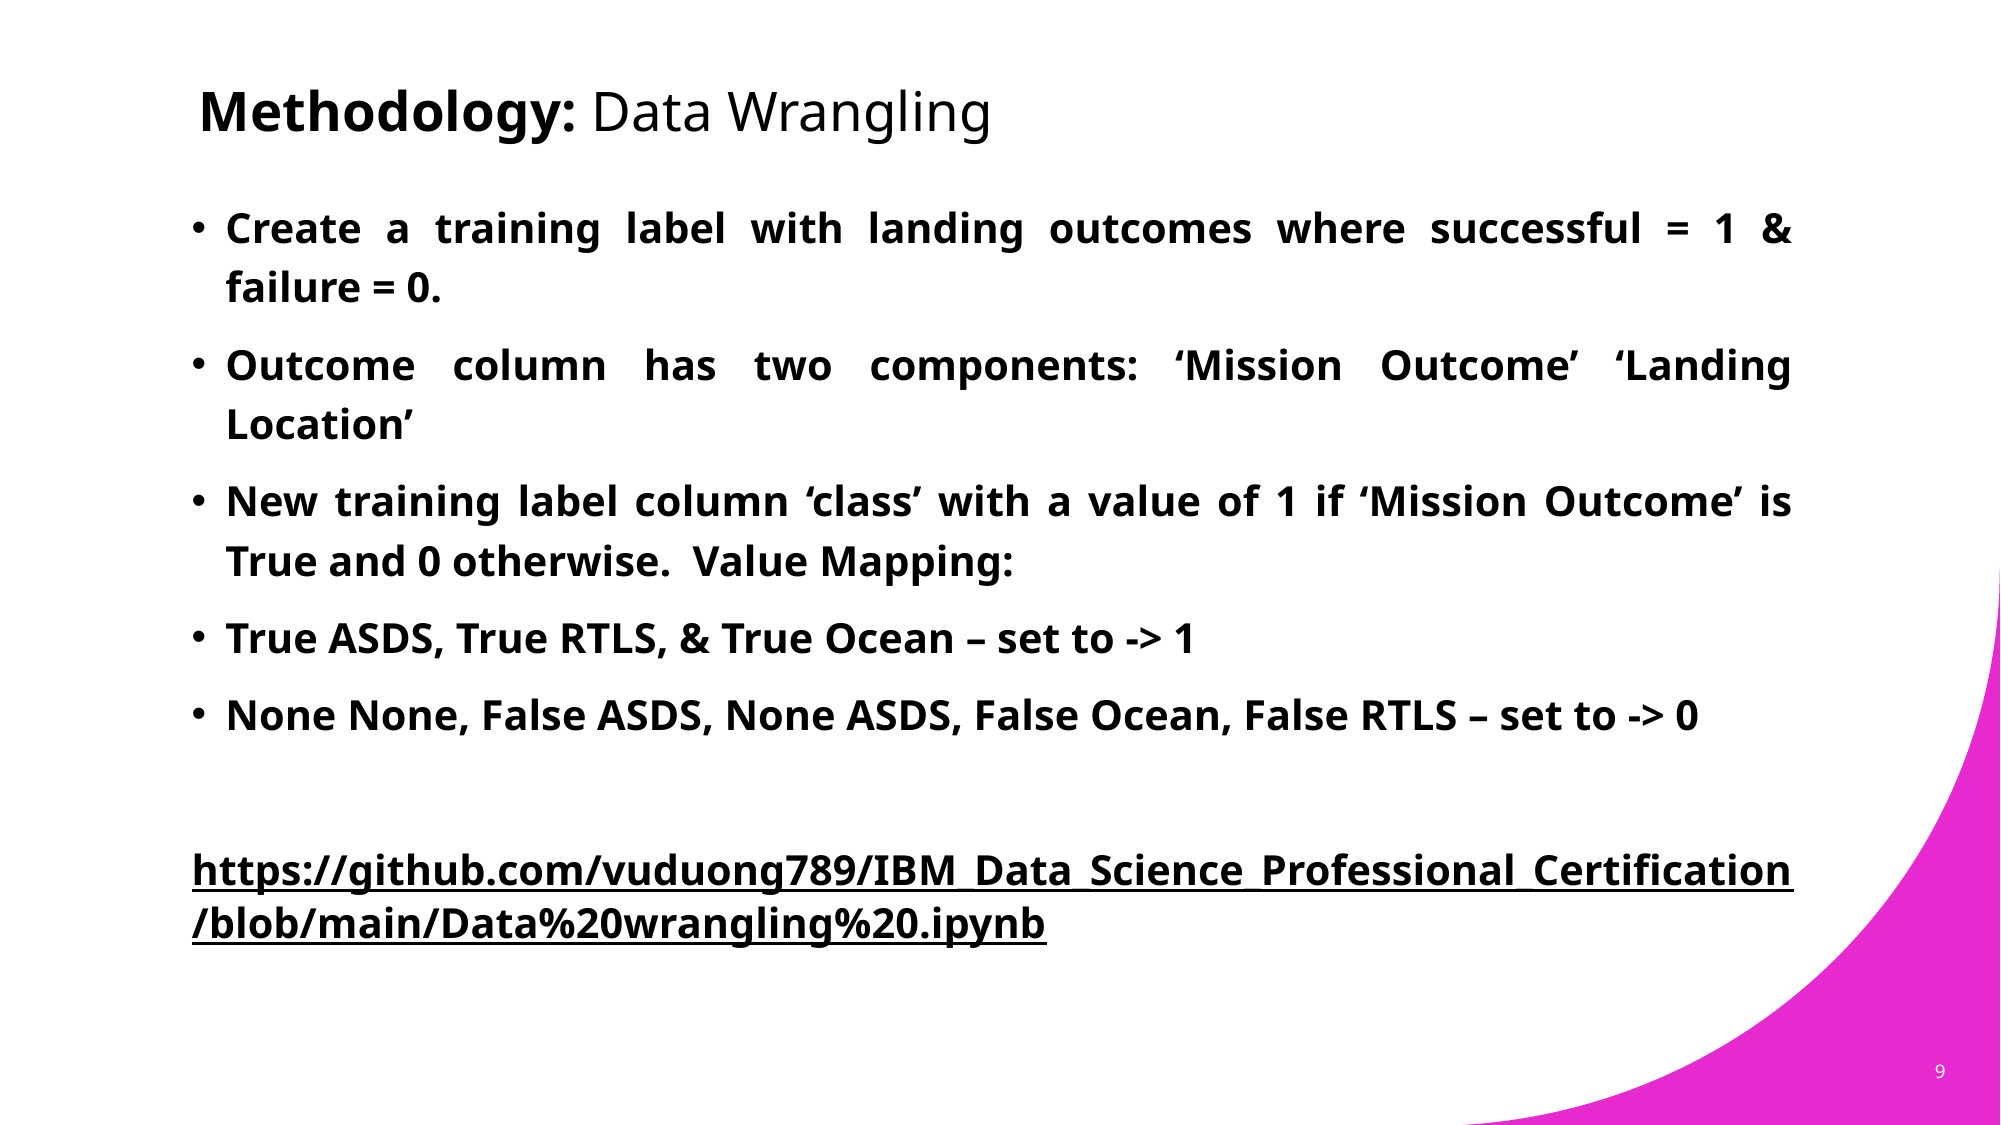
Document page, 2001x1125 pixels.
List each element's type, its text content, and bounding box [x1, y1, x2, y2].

title Methodology: Data Wrangling [183, 0, 1817, 151]
list Create a training label with landing outcomes where successful = 1 & failure = 0. Outcome column has two components: ‘Mission Outcome’ ‘Landing Location’ New training label column ‘class’ with a value of 1 if ‘Mission Outcome’ is True and 0 otherwise. Value Mapping: True ASDS, True RTLS, & True Ocean – set to -> 1 None None, False ASDS, None ASDS, False Ocean, False RTLS – set to -> 0 https://github.com/vuduong789/IBM_Data_Science_Professional_Certification/blob/main/Data%20wrangling%20.ipynb [176, 184, 1809, 975]
slide_number 9 [1893, 1042, 1961, 1103]
